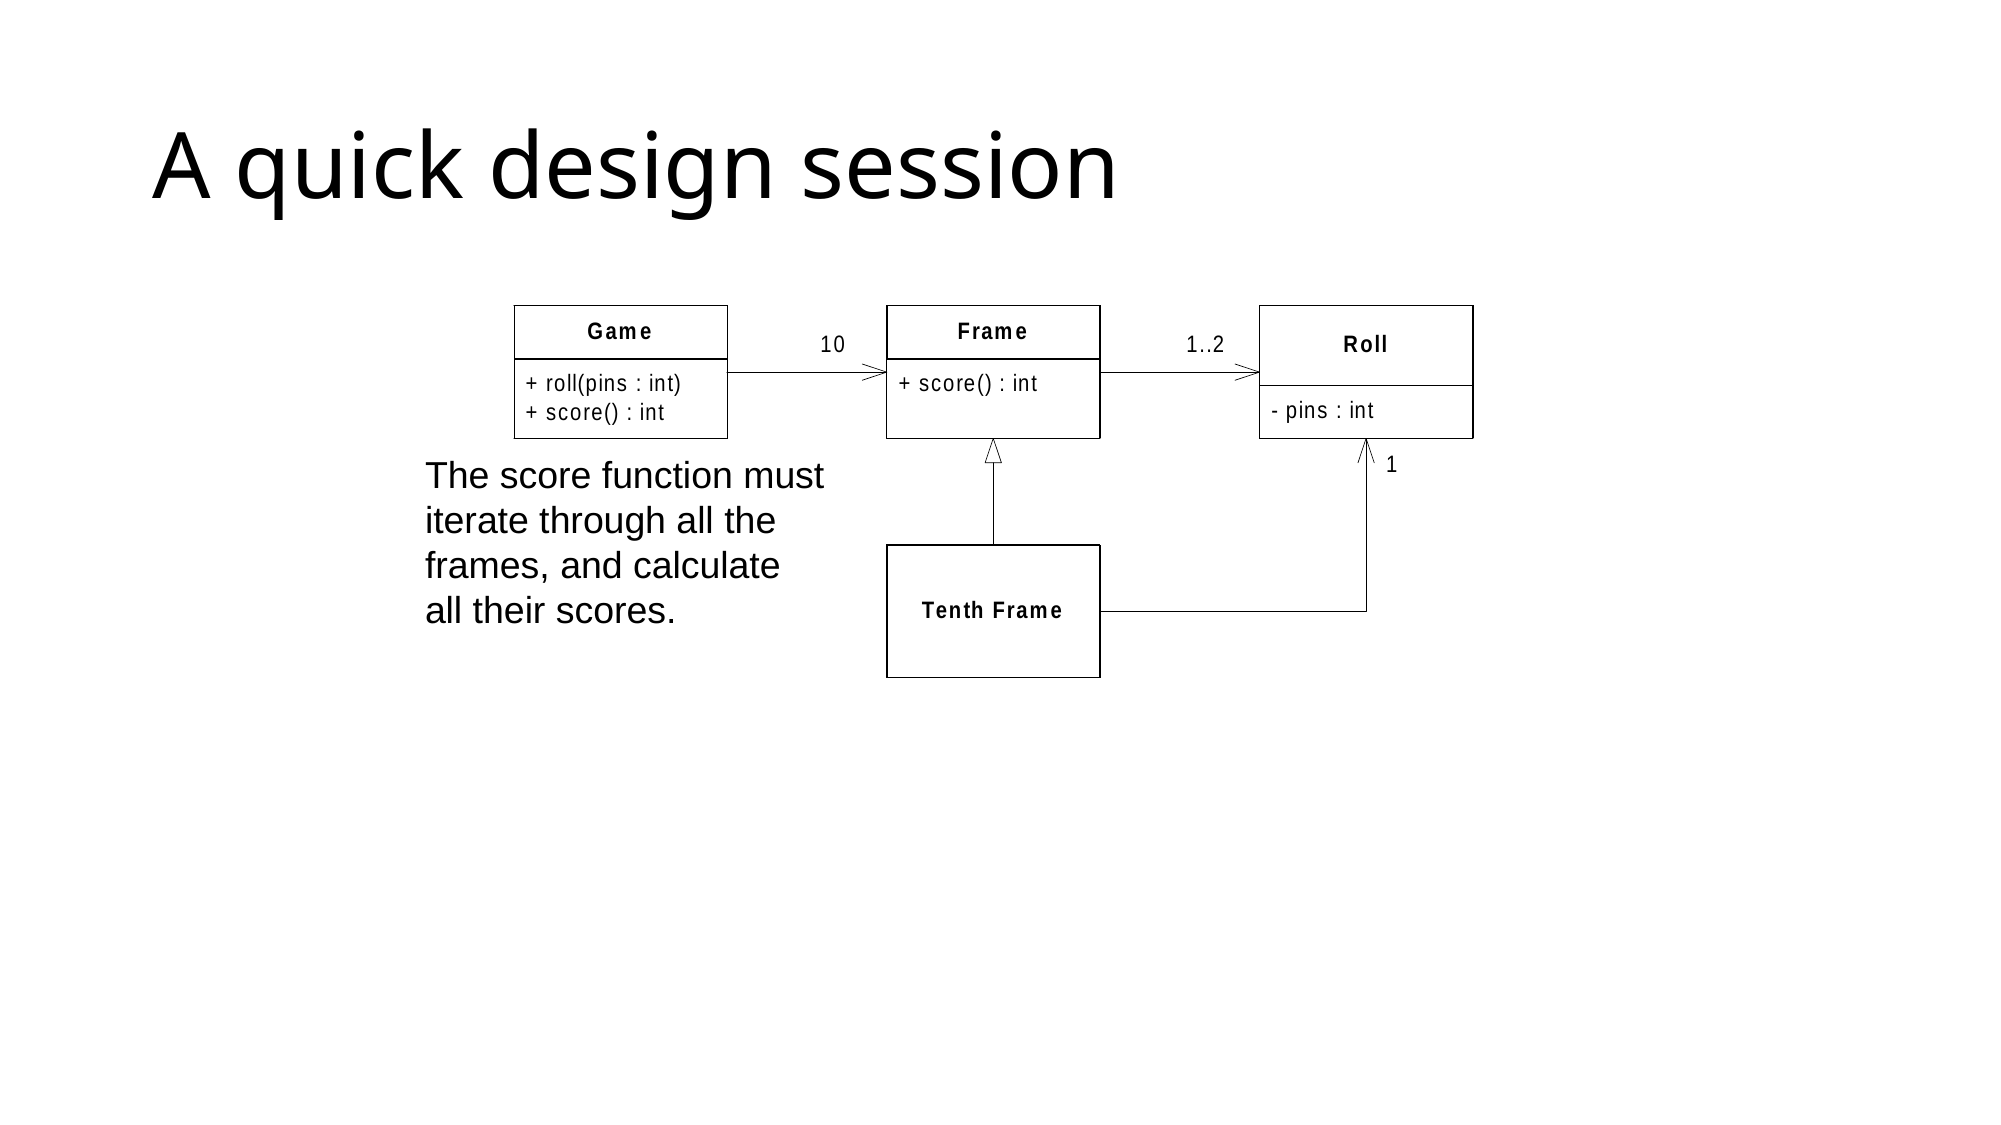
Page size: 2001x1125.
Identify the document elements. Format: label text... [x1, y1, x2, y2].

title A quick design session [137, 59, 1863, 278]
text_box The score function must iterate through all the frames, and calculate all their scores. [410, 443, 512, 639]
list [512, 199, 1475, 720]
